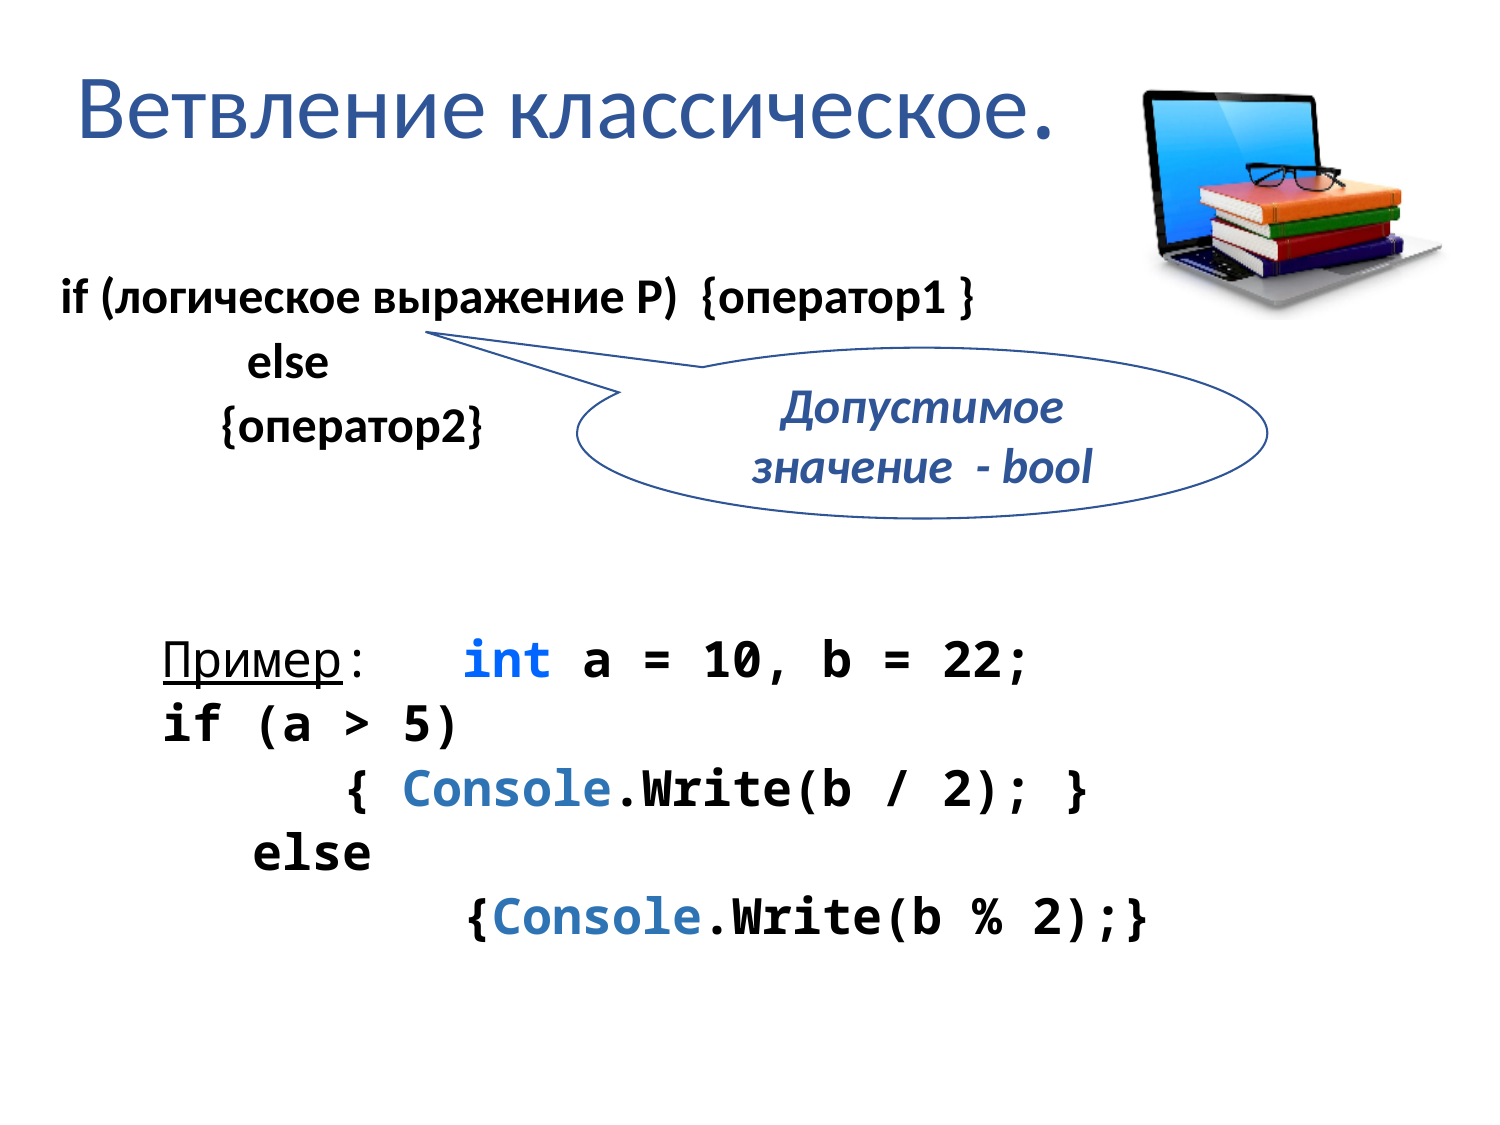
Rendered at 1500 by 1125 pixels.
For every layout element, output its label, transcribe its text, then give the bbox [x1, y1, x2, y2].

title Ветвление классическое. [61, 26, 1388, 168]
subtitle if (логическое выражение P) {оператор1 } else {оператор2} Пример: int a = 10, b = 22; if (a > 5) { Console.Write(b / 2); } else {Console.Write(b % 2);} [45, 252, 1478, 1100]
text_box Допустимое значение - bool [425, 330, 1269, 520]
picture [1104, 59, 1463, 252]
